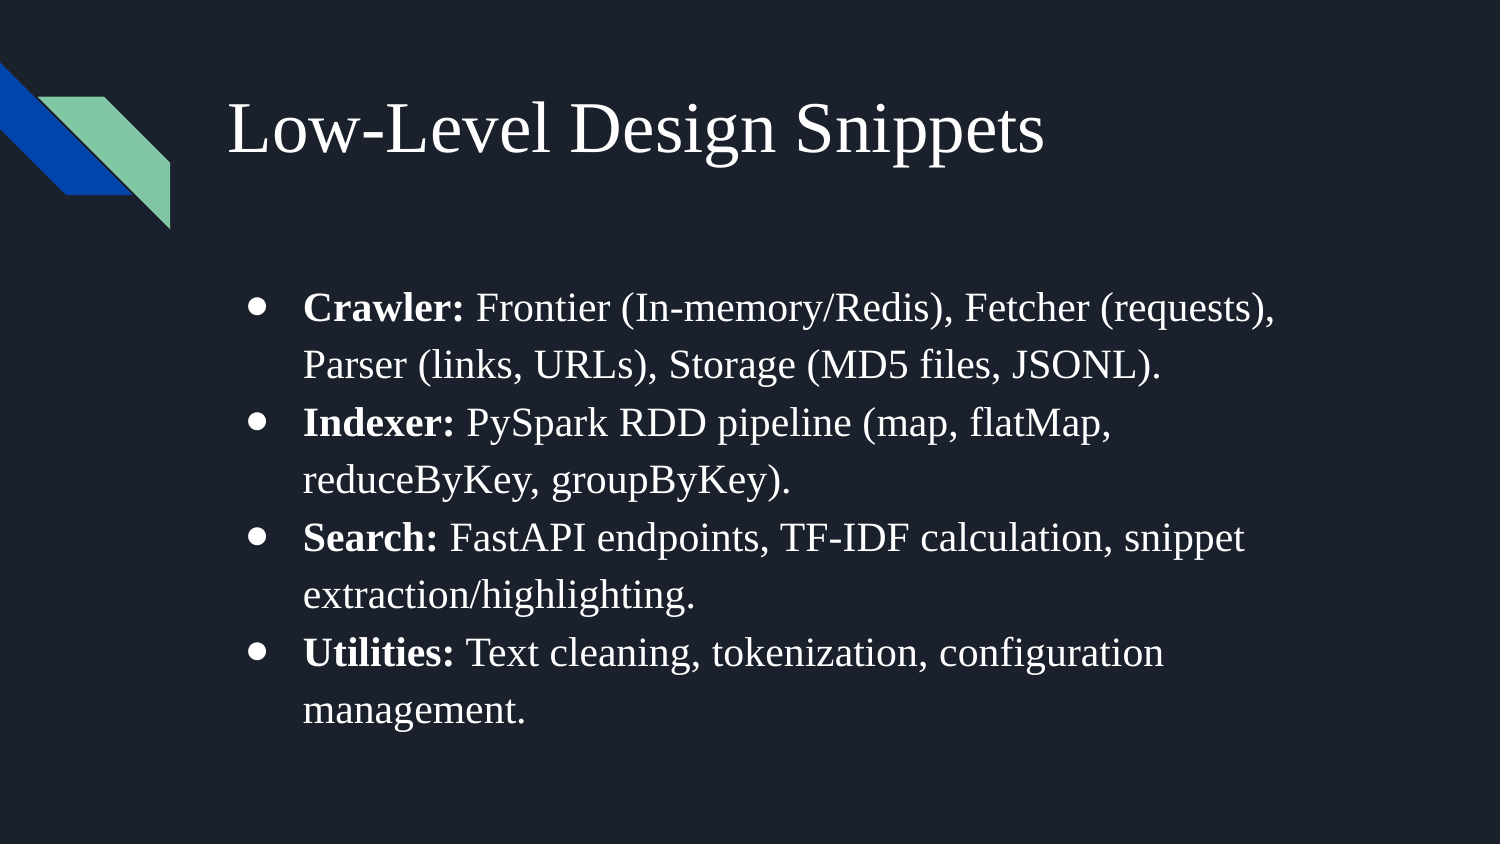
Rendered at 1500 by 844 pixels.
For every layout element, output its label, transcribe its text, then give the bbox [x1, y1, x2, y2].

list Crawler: Frontier (In-memory/Redis), Fetcher (requests), Parser (links, URLs), Storage (MD5 files, JSONL). Indexer: PySpark RDD pipeline (map, flatMap, reduceByKey, groupByKey). Search: FastAPI endpoints, TF-IDF calculation, snippet extraction/highlighting. Utilities: Text cleaning, tokenization, configuration management. [212, 257, 1368, 735]
title Low-Level Design Snippets [212, 64, 1368, 215]
